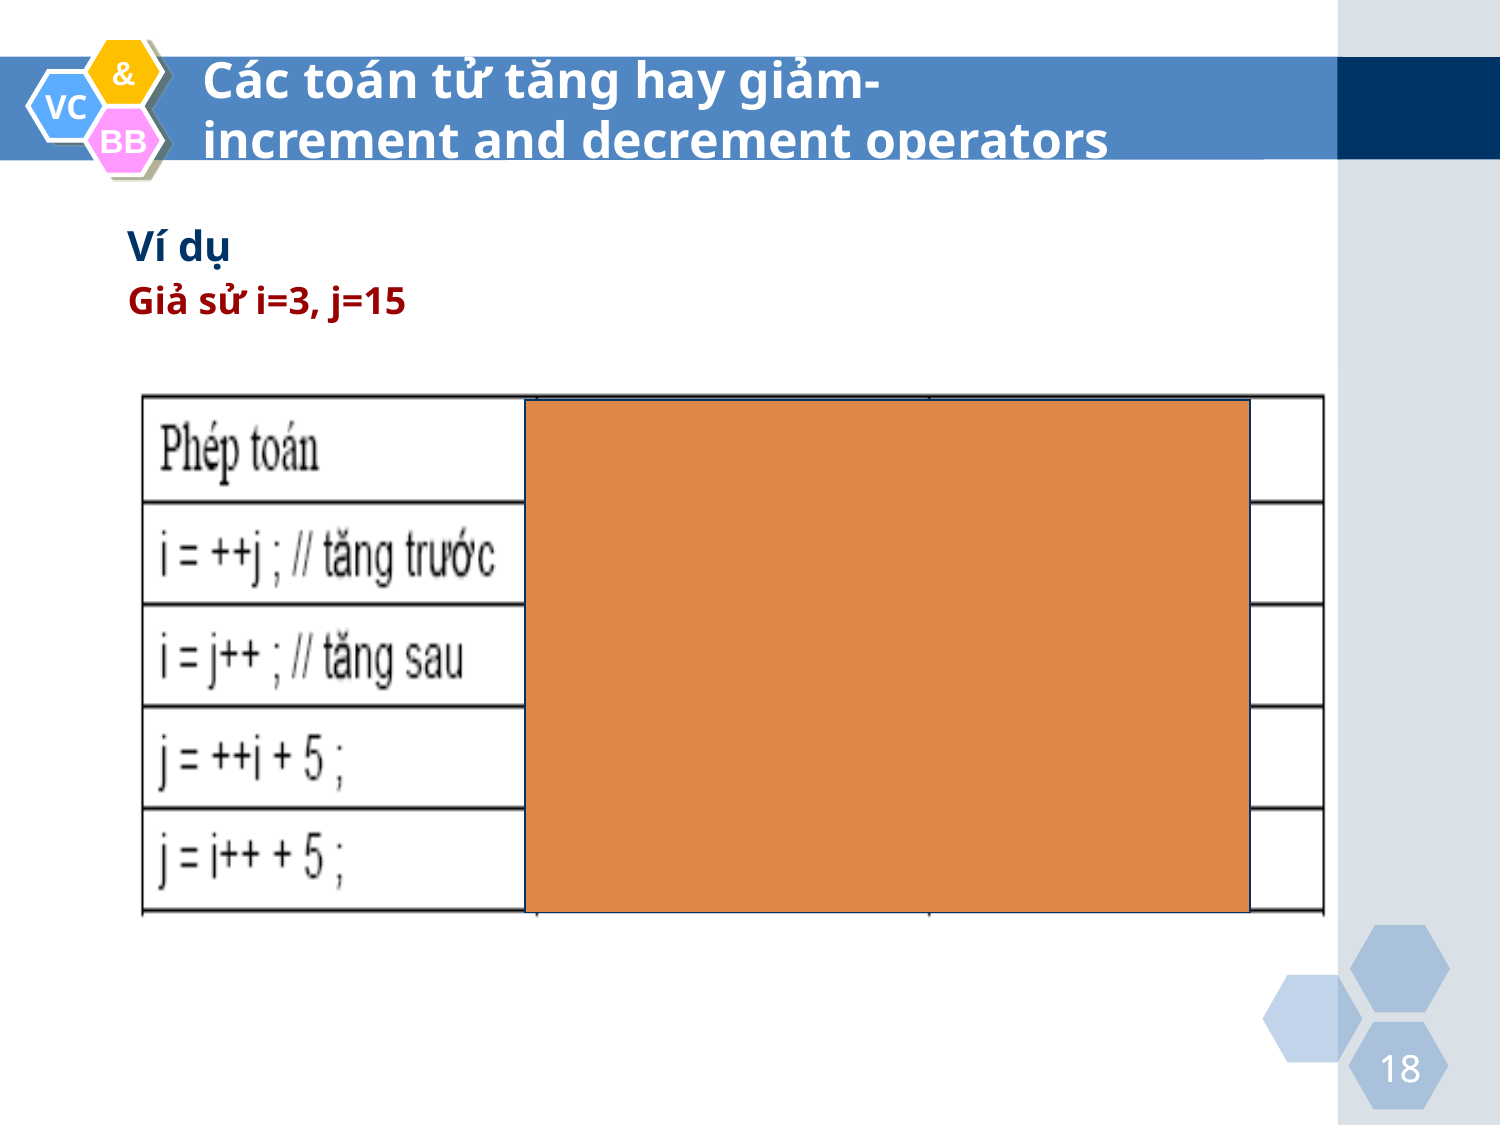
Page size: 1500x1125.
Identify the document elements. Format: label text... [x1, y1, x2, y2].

title Các toán tử tăng hay giảm- increment and decrement operators [187, 62, 1500, 155]
list Ví dụ Giả sử i=3, j=15 [112, 212, 1369, 888]
picture [124, 362, 1338, 926]
